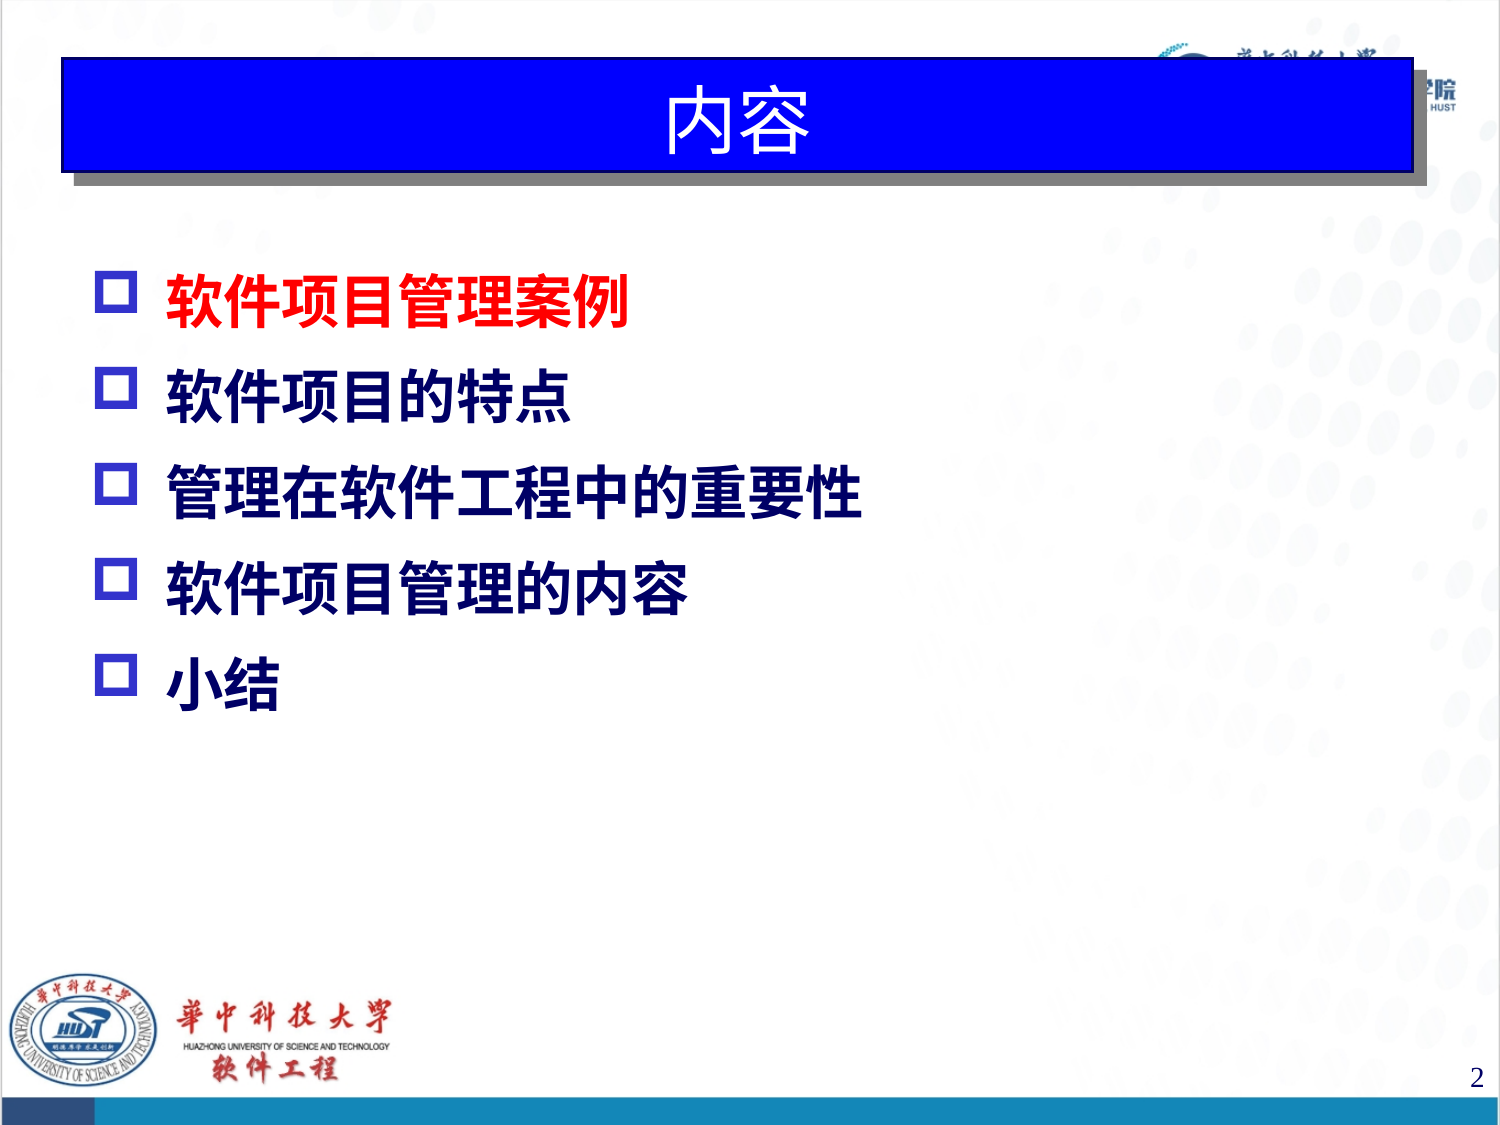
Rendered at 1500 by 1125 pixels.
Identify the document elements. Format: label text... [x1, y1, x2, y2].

list 软件项目管理案例 软件项目的特点 管理在软件工程中的重要性 软件项目管理的内容 小结 [75, 243, 1417, 752]
slide_number 2 [1439, 1051, 1500, 1112]
title 内容 [61, 57, 1414, 173]
picture [0, 0, 1500, 1125]
